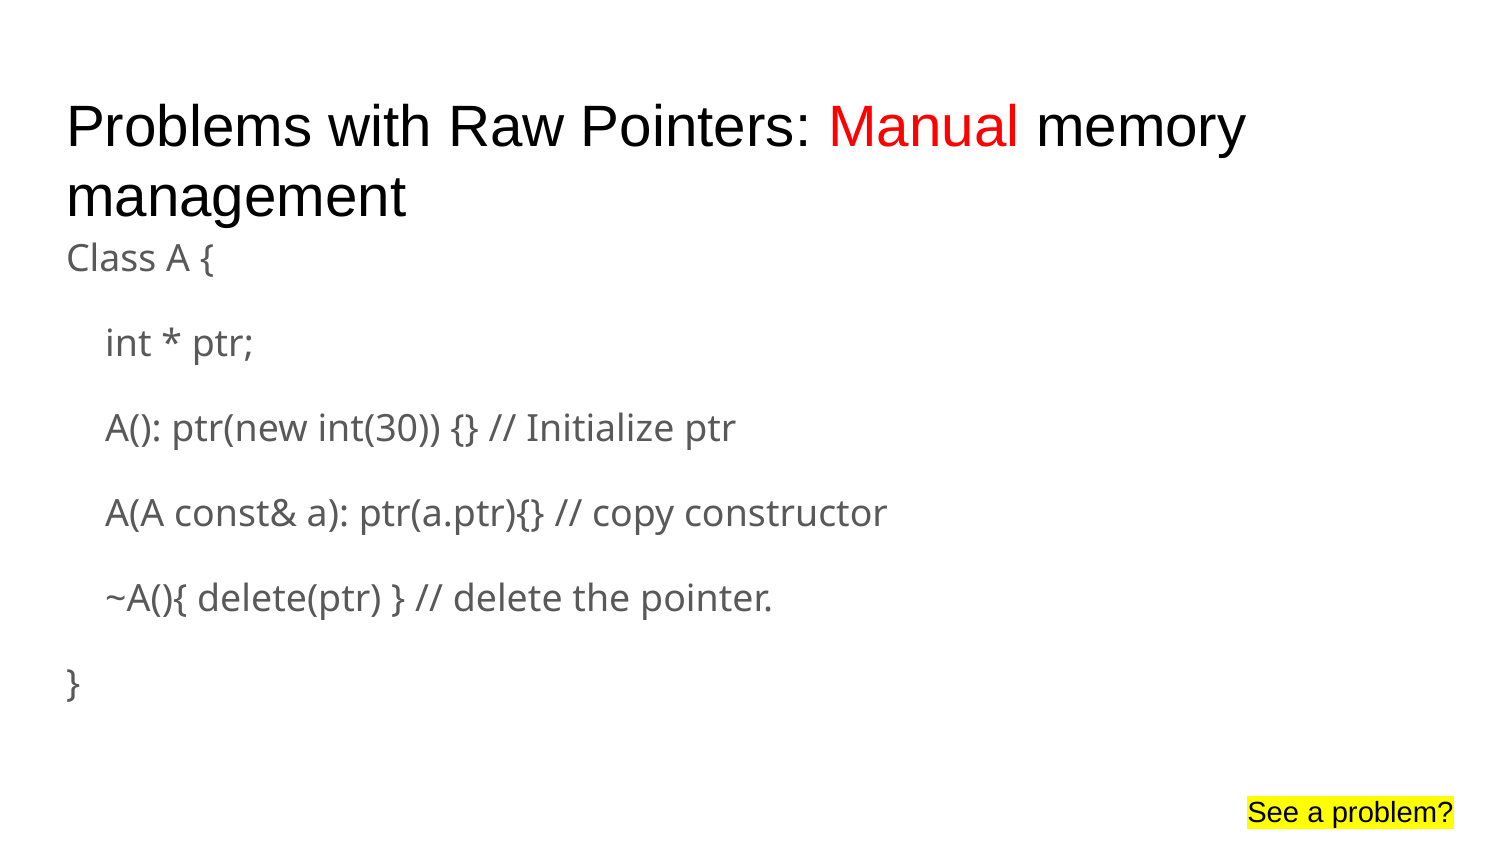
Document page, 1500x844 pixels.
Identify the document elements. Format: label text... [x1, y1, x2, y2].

title Problems with Raw Pointers: Manual memory management [51, 72, 1449, 167]
text_box See a problem? [1232, 778, 1487, 838]
list Class A { int * ptr; A(): ptr(new int(30)) {} // Initialize ptr A(A const& a): ptr(a.ptr){} // copy constructor ~A(){ delete(ptr) } // delete the pointer. } [51, 211, 1449, 773]
